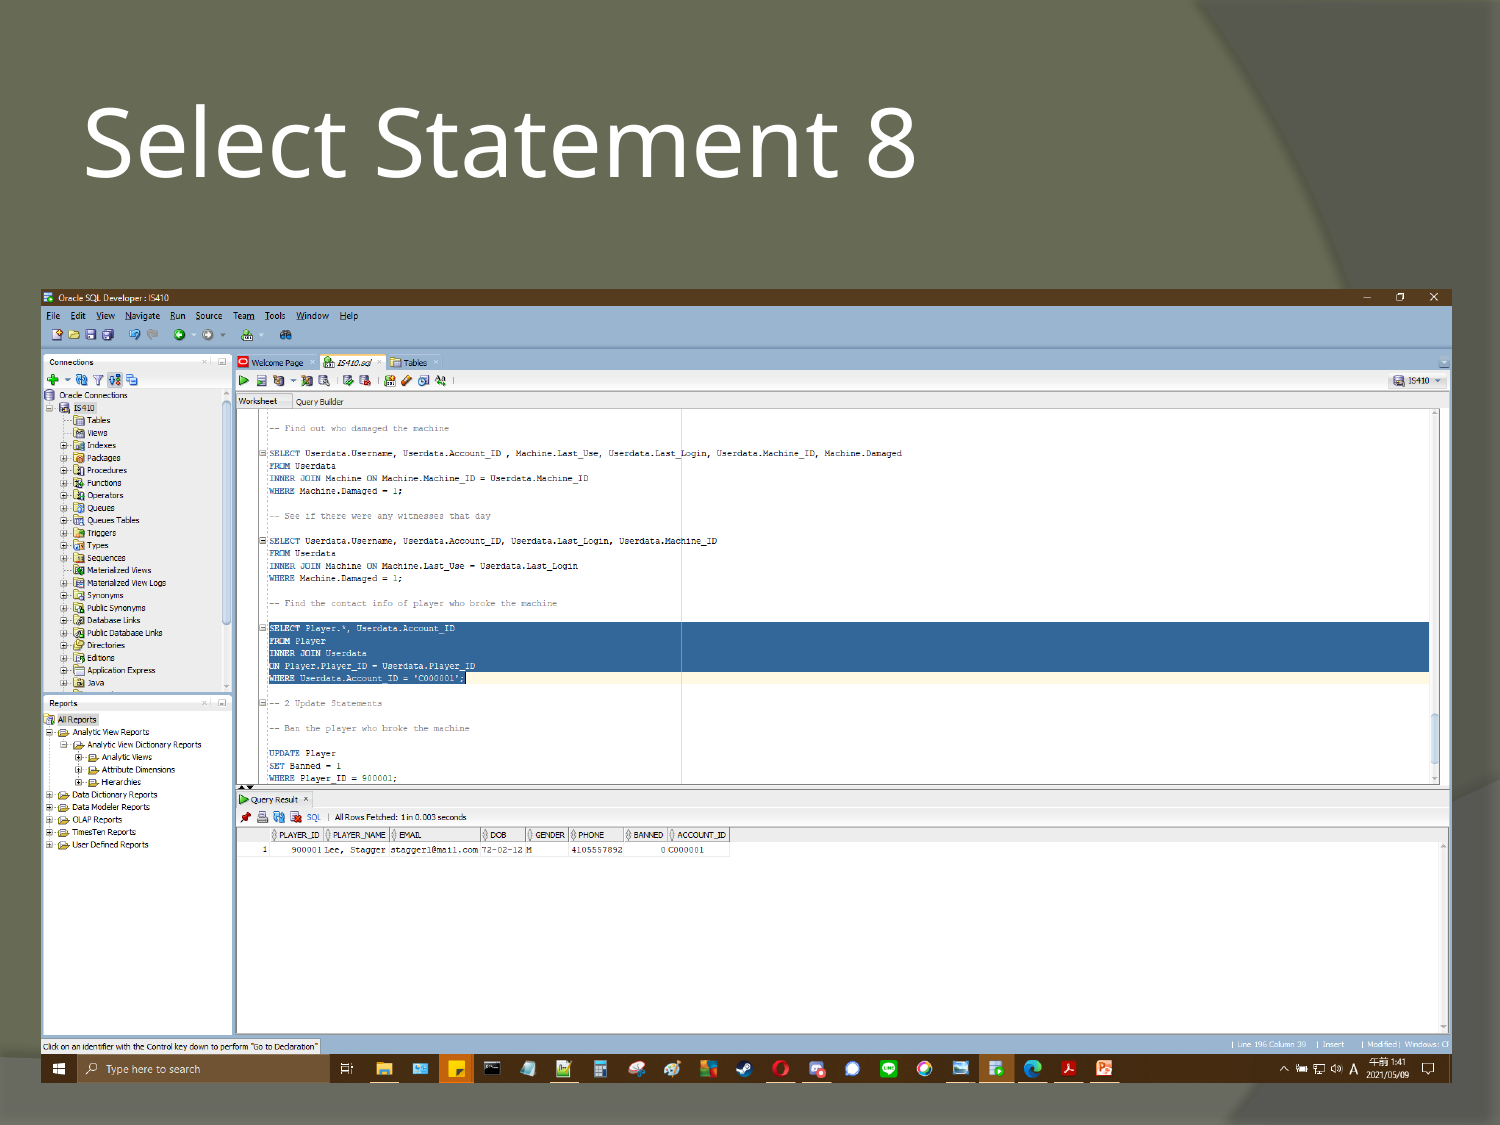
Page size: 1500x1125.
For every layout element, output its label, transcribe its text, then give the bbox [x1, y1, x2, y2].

title Select Statement 8 [75, 45, 1300, 233]
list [40, 288, 1452, 1083]
